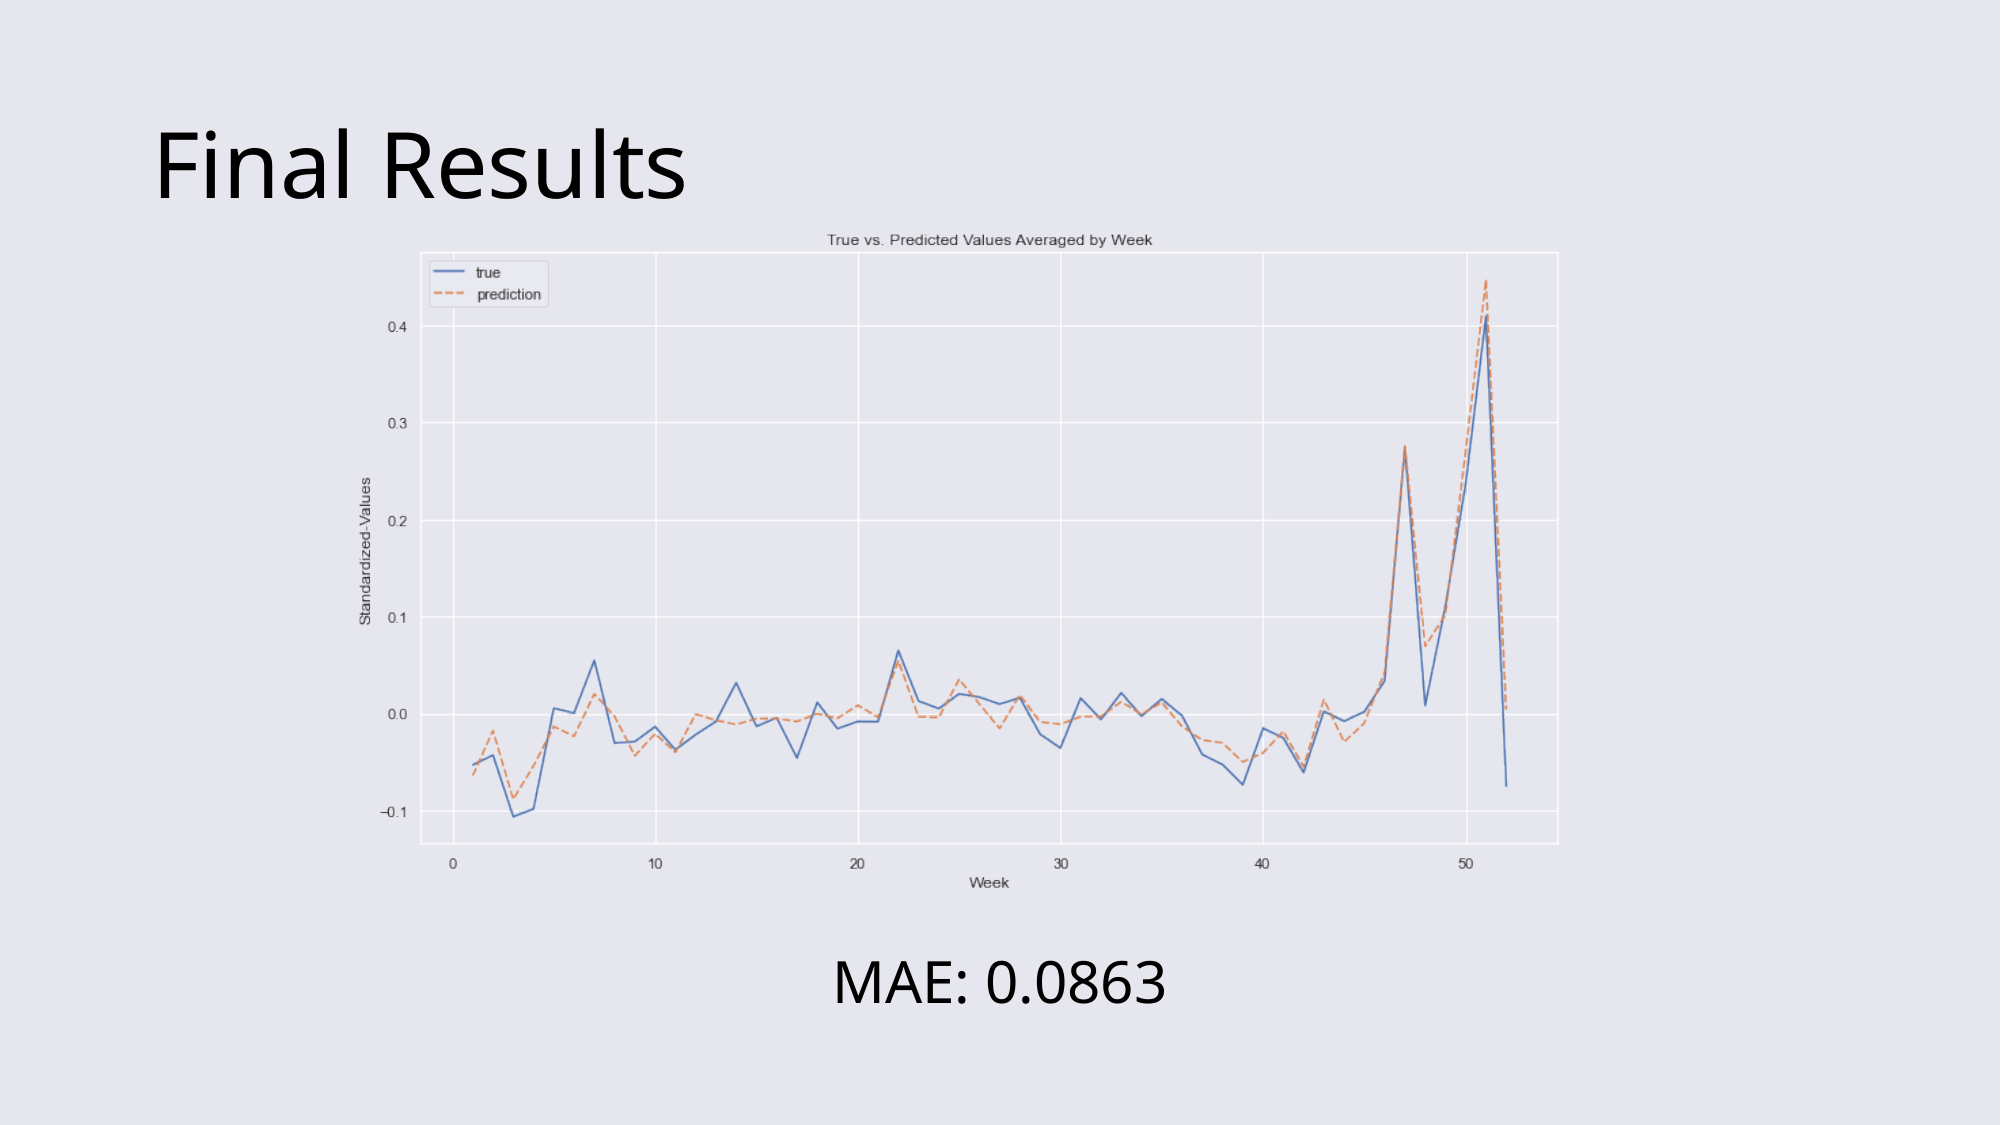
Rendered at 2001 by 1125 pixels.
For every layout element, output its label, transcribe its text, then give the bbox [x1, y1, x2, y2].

title Final Results [137, 59, 1863, 278]
list MAE: 0.0863 [137, 915, 1863, 1055]
picture [350, 225, 1567, 899]
